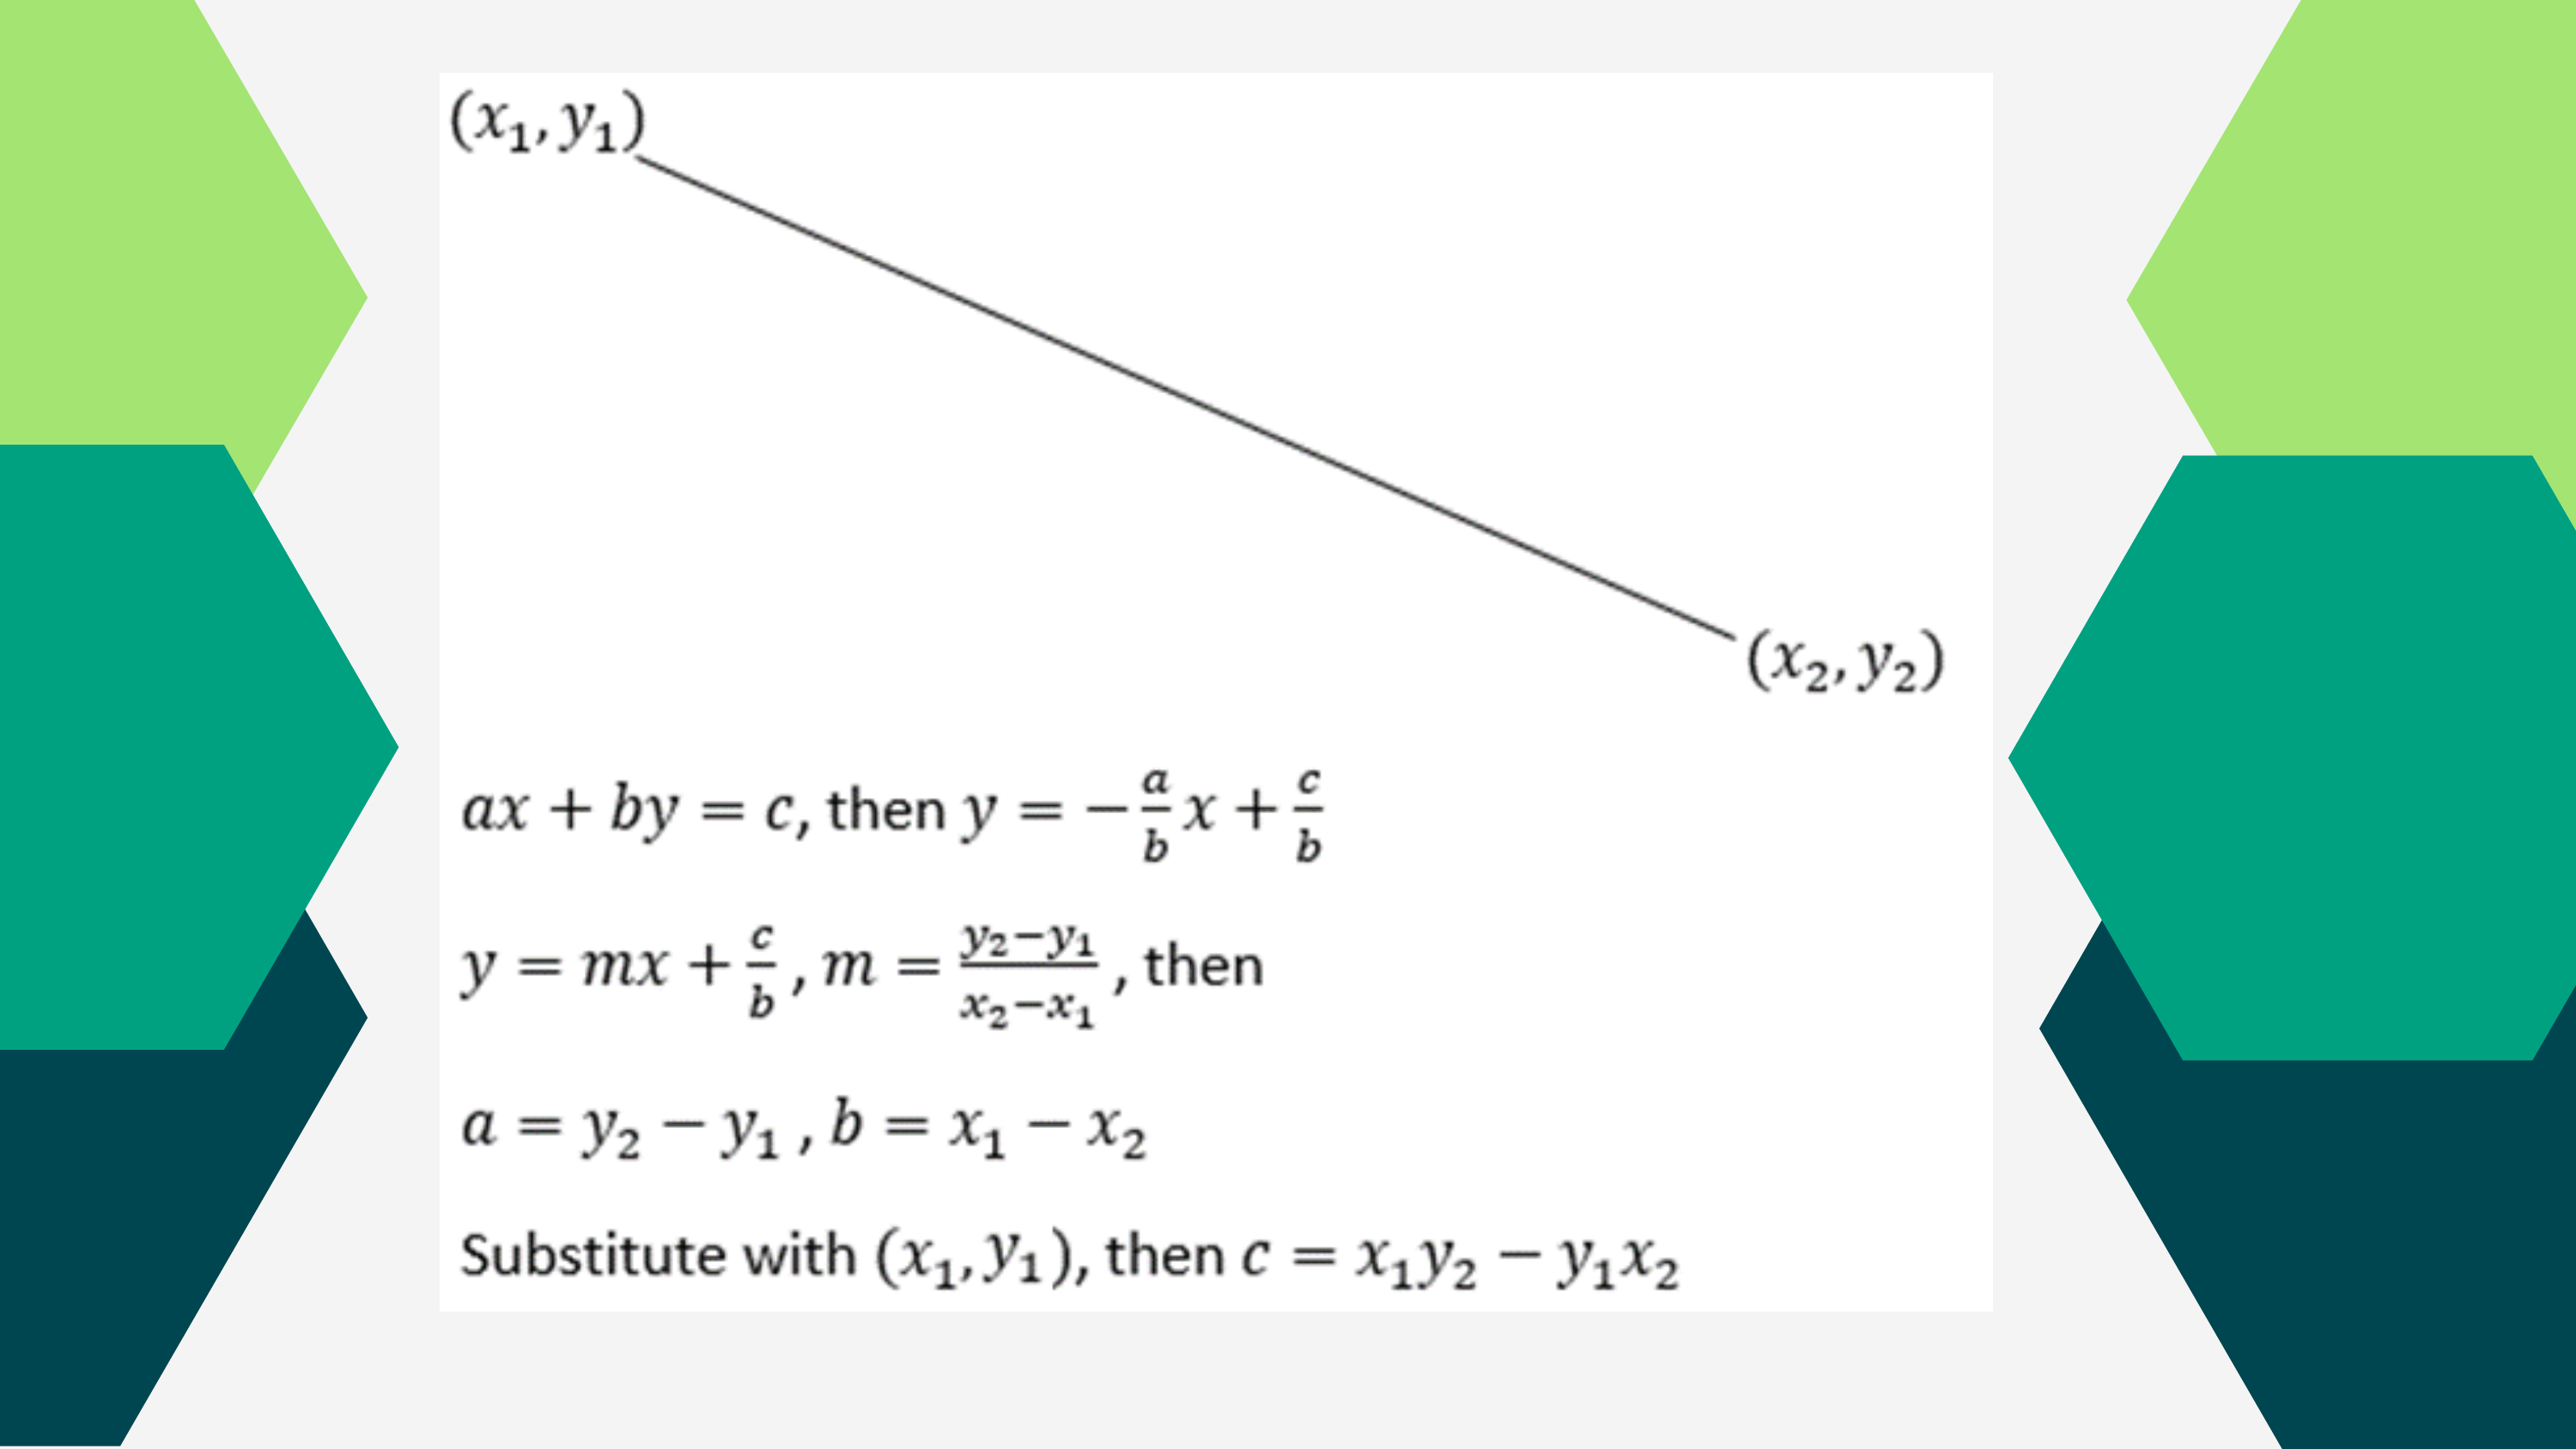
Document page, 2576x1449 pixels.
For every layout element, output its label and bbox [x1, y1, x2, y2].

text_box [2008, 455, 2576, 1061]
text_box [2038, 1067, 2576, 1449]
text_box [0, 1056, 368, 1446]
picture [440, 73, 1994, 1312]
text_box [0, 0, 368, 443]
text_box [2126, 0, 2576, 454]
text_box [0, 444, 399, 1051]
